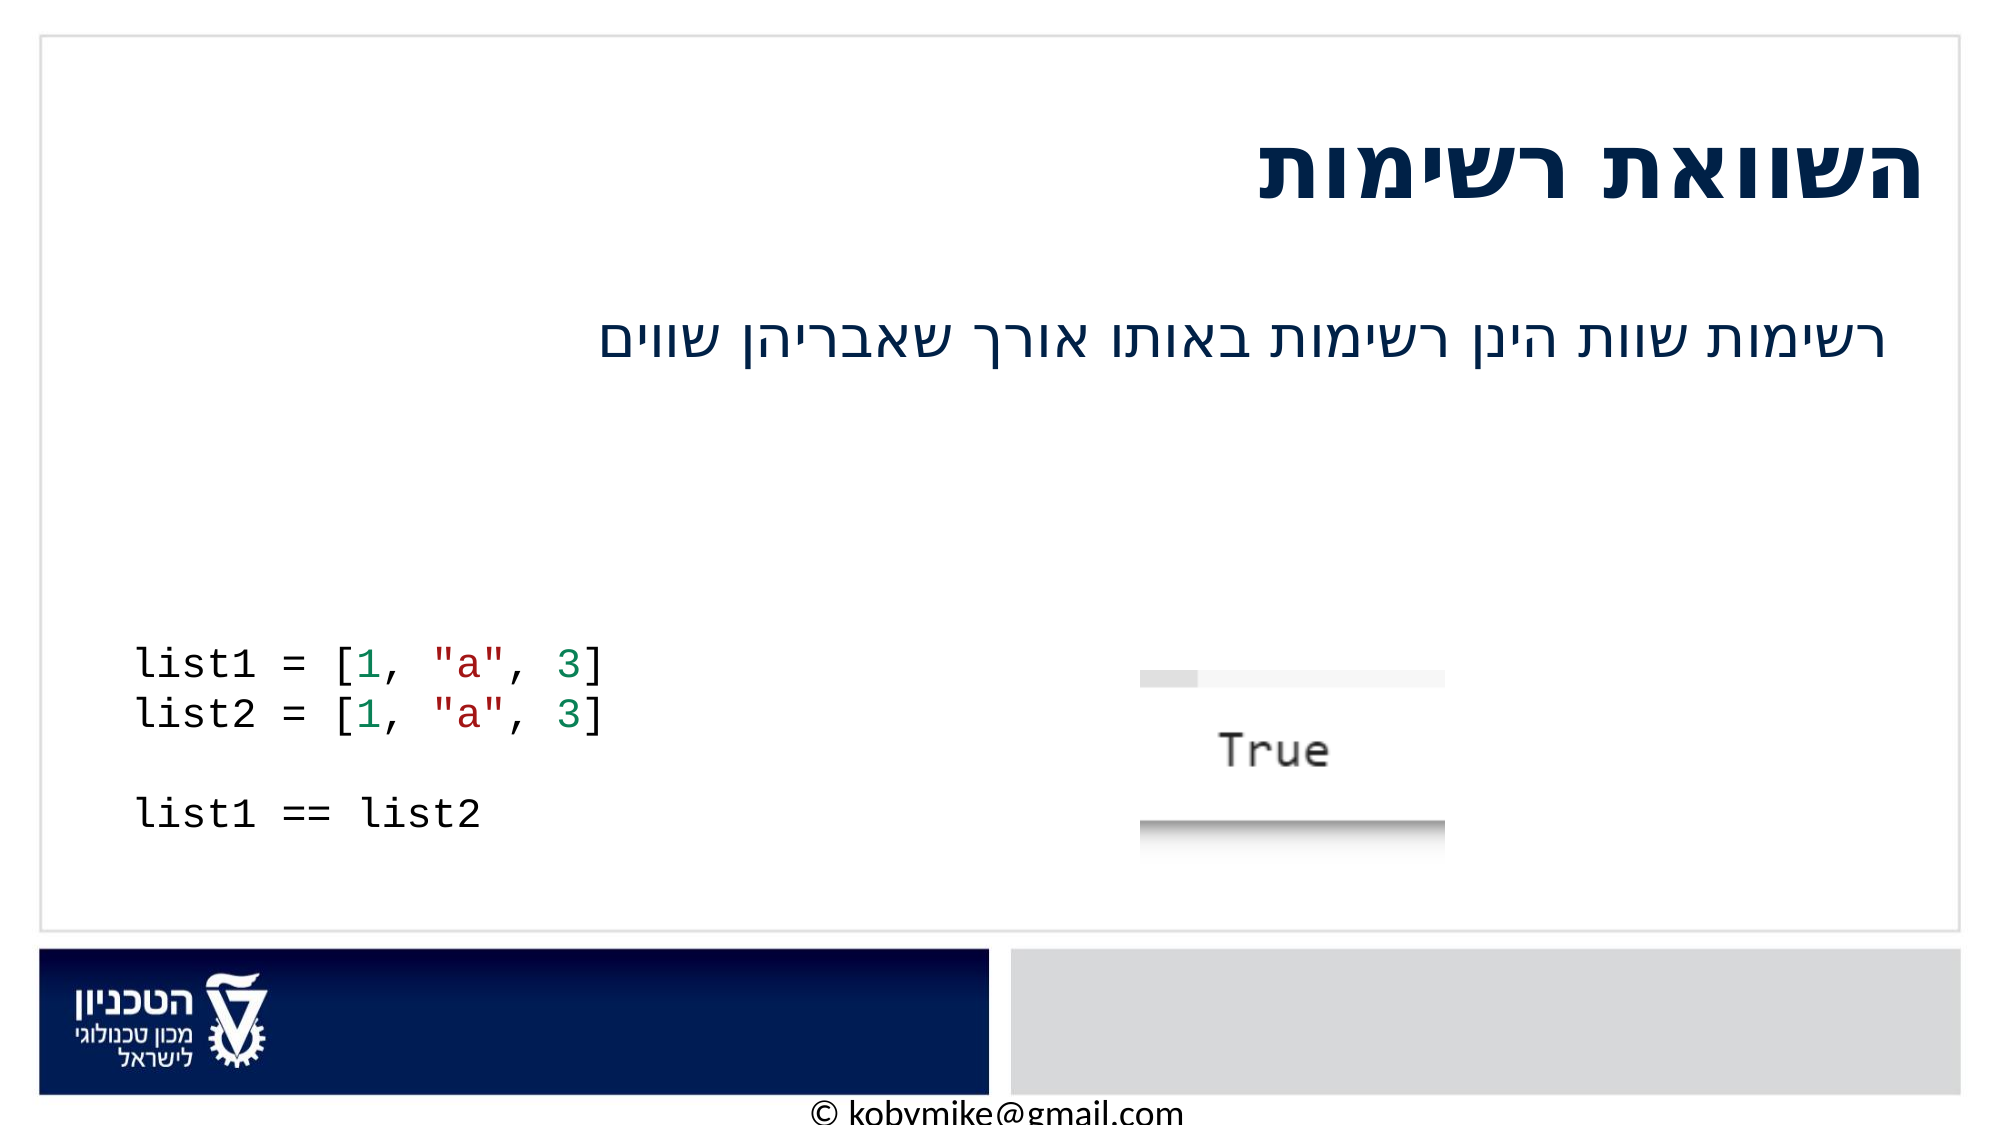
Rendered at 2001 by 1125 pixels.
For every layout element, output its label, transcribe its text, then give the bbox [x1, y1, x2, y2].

picture [926, 1110, 933, 1125]
picture [1050, 1110, 1057, 1125]
picture [1079, 1118, 1086, 1124]
picture [1032, 1110, 1039, 1117]
picture [890, 1110, 899, 1124]
text_box list1 = [1, "a", 3] list2 = [1, "a", 3] list1 == list2 [116, 628, 974, 994]
picture [1160, 1110, 1167, 1125]
picture [979, 1110, 988, 1115]
picture [1061, 1110, 1068, 1125]
picture [1139, 1110, 1149, 1124]
picture [0, 0, 2000, 1125]
picture [937, 1110, 944, 1125]
picture [813, 1102, 835, 1125]
picture [1006, 1111, 1013, 1121]
picture [869, 1110, 879, 1124]
title השוואת רשימות [53, 59, 1944, 278]
picture [854, 1117, 860, 1125]
list רשימות שוות הינן רשימות באותו אורך שאבריהן שווים [53, 299, 1942, 1014]
picture [965, 1117, 971, 1125]
picture [1171, 1110, 1178, 1125]
